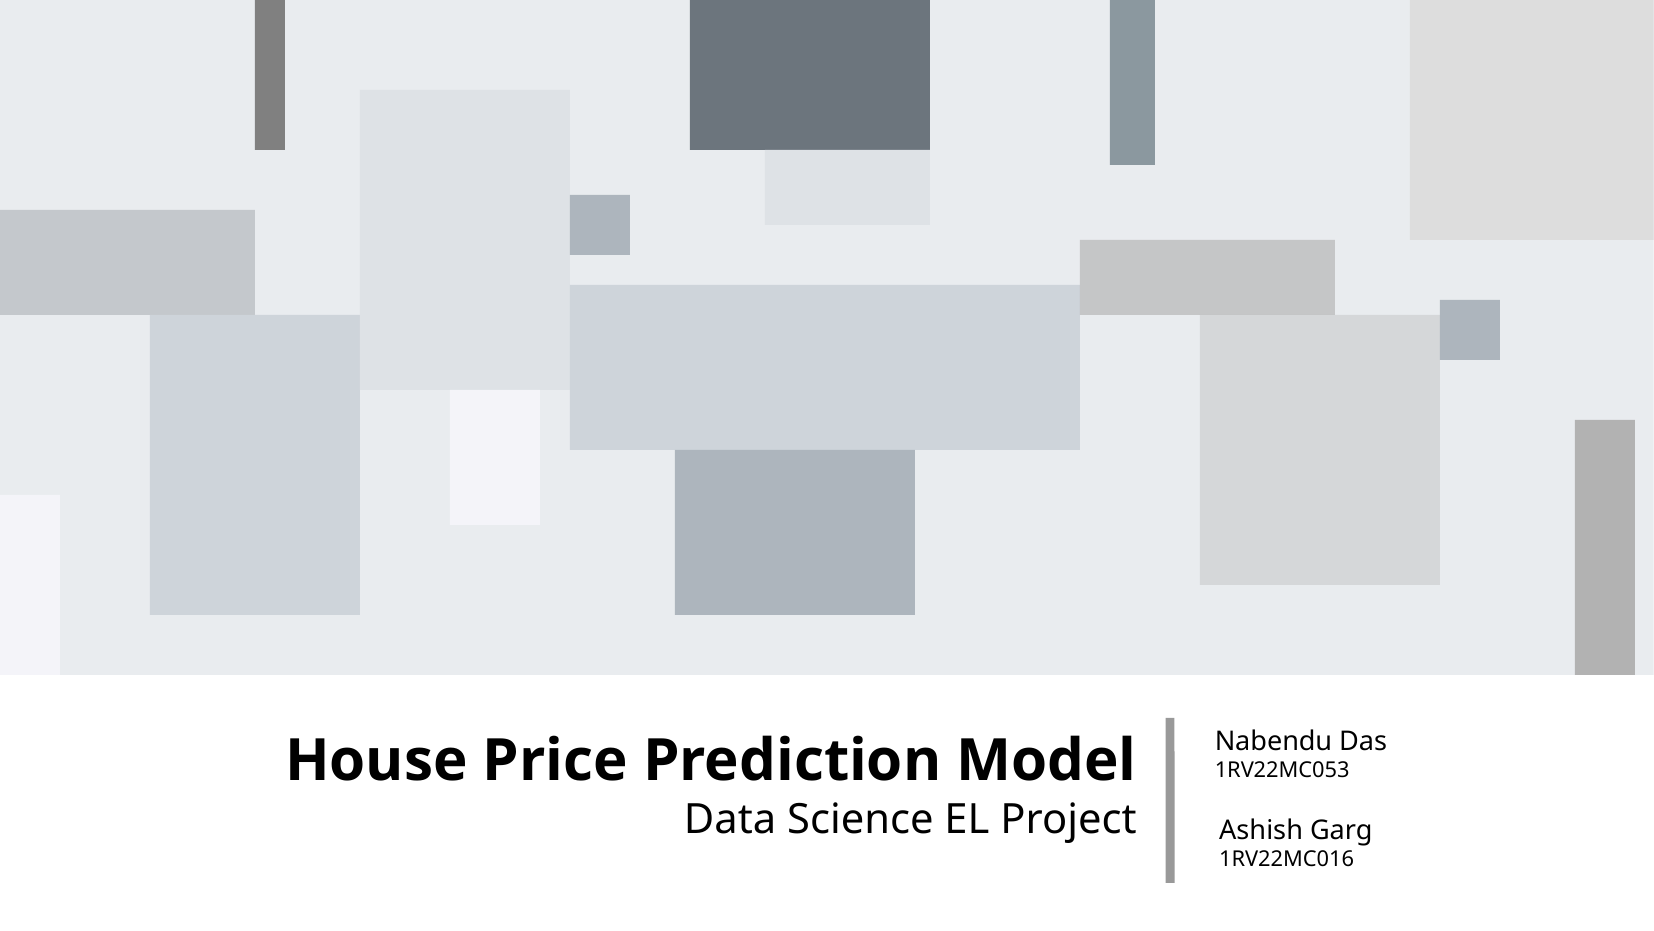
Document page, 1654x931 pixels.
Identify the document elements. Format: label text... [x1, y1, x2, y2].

text_box Ashish Garg 1RV22MC016 [1204, 804, 1595, 886]
text_box House Price Prediction Model Data Science EL Project [50, 714, 1152, 931]
text_box Nabendu Das 1RV22MC053 [1199, 716, 1590, 798]
